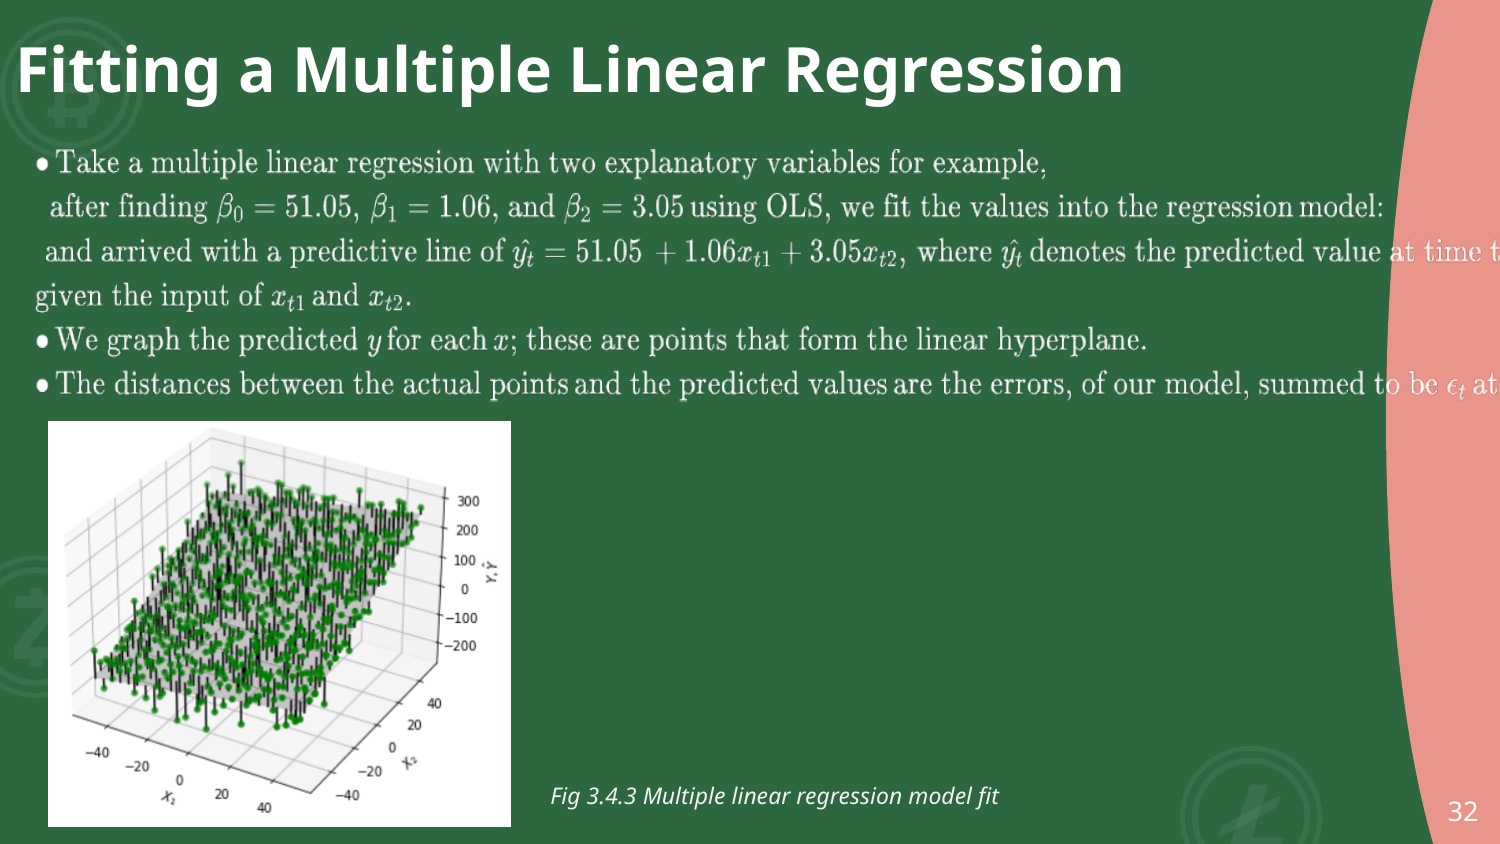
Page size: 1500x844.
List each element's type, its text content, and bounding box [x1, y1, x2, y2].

title Fitting a Multiple Linear Regression [0, 15, 1500, 126]
picture [35, 149, 1500, 402]
slide_number ‹#› [1403, 779, 1494, 844]
picture [47, 421, 512, 827]
text_box Fig 3.4.3 Multiple linear regression model fit [535, 768, 1092, 824]
